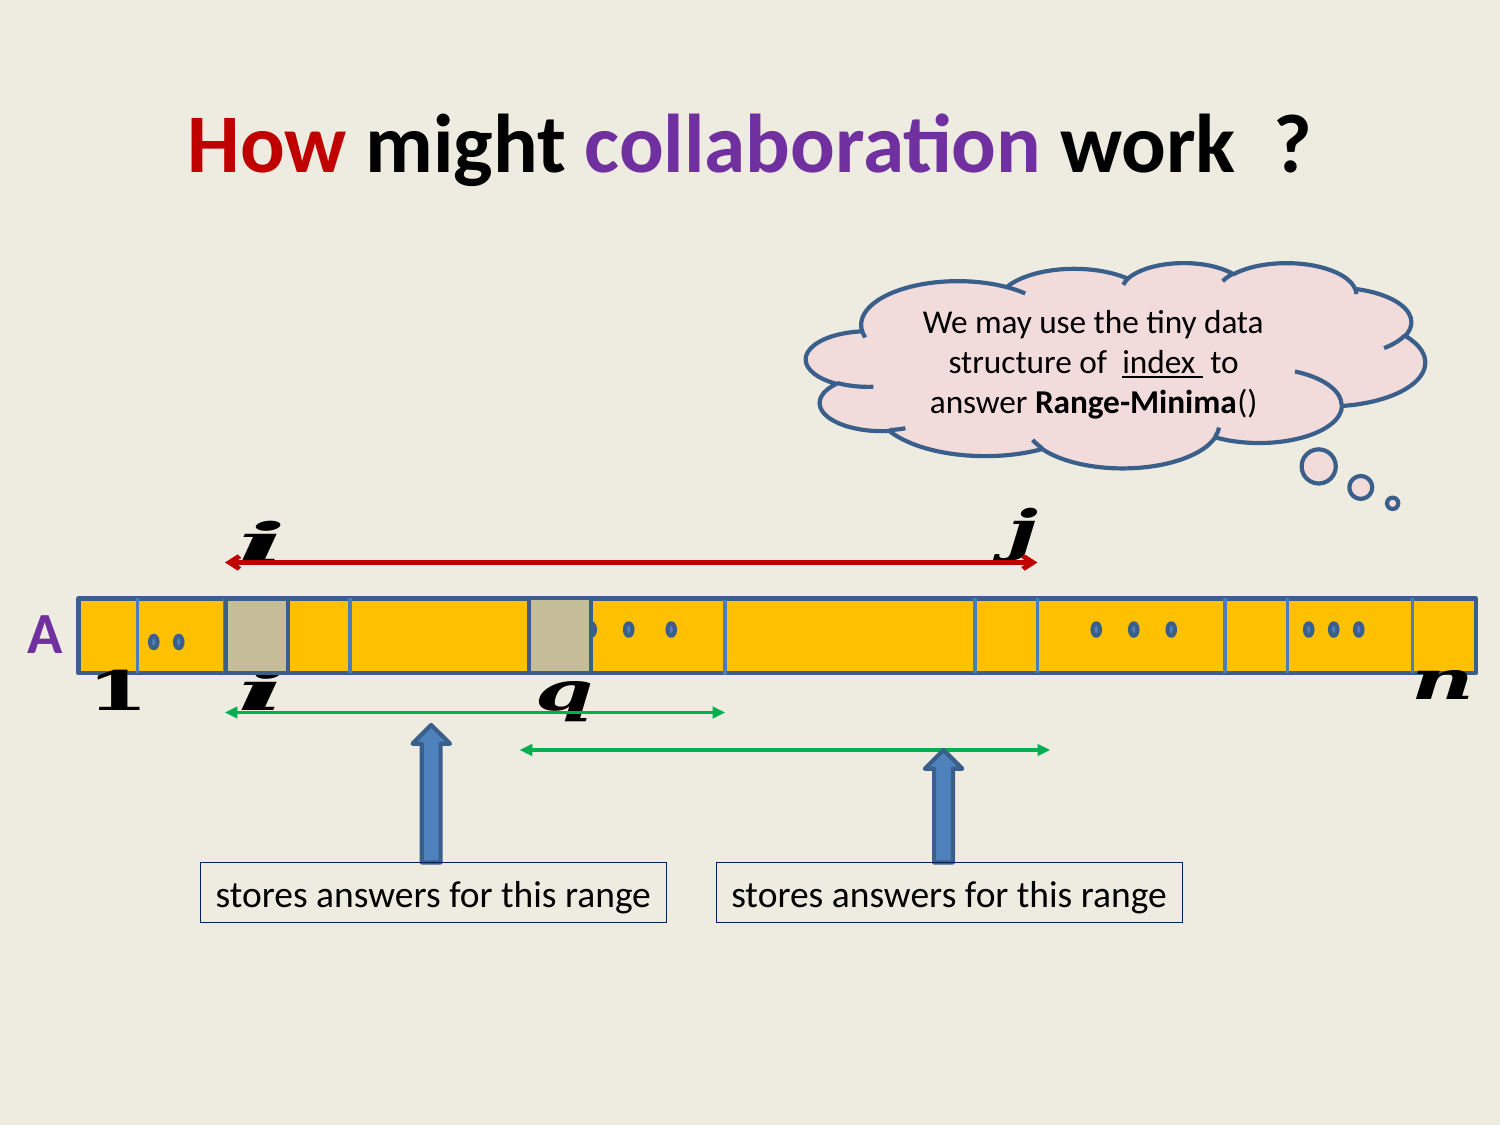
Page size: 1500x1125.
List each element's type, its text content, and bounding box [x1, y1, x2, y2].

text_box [224, 501, 1040, 576]
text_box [224, 599, 726, 713]
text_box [699, 749, 1199, 924]
list [75, 732, 1425, 1005]
list [75, 262, 1425, 585]
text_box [12, 587, 1477, 724]
title How might collaboration work ? [75, 45, 1425, 233]
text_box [187, 724, 681, 924]
